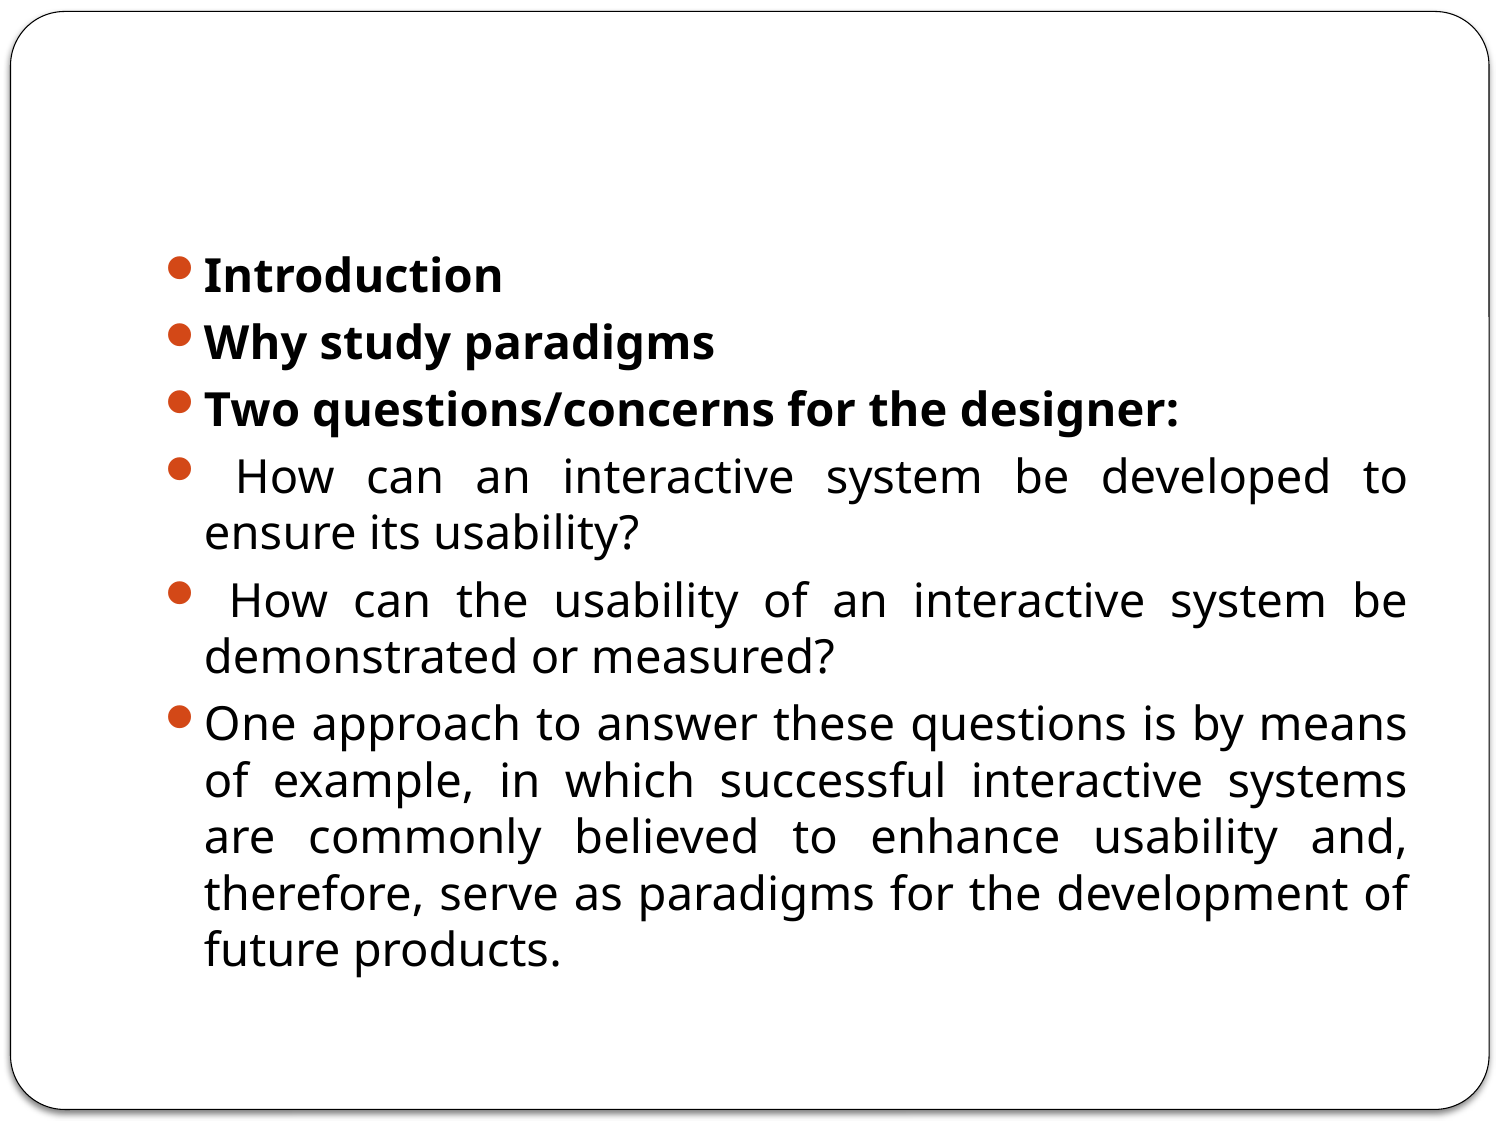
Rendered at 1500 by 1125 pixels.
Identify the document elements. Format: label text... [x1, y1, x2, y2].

list Introduction Why study paradigms Two questions/concerns for the designer: How can an interactive system be developed to ensure its usability? How can the usability of an interactive system be demonstrated or measured? One approach to answer these questions is by means of example, in which successful interactive systems are commonly believed to enhance usability and, therefore, serve as paradigms for the development of future products. [150, 237, 1425, 988]
